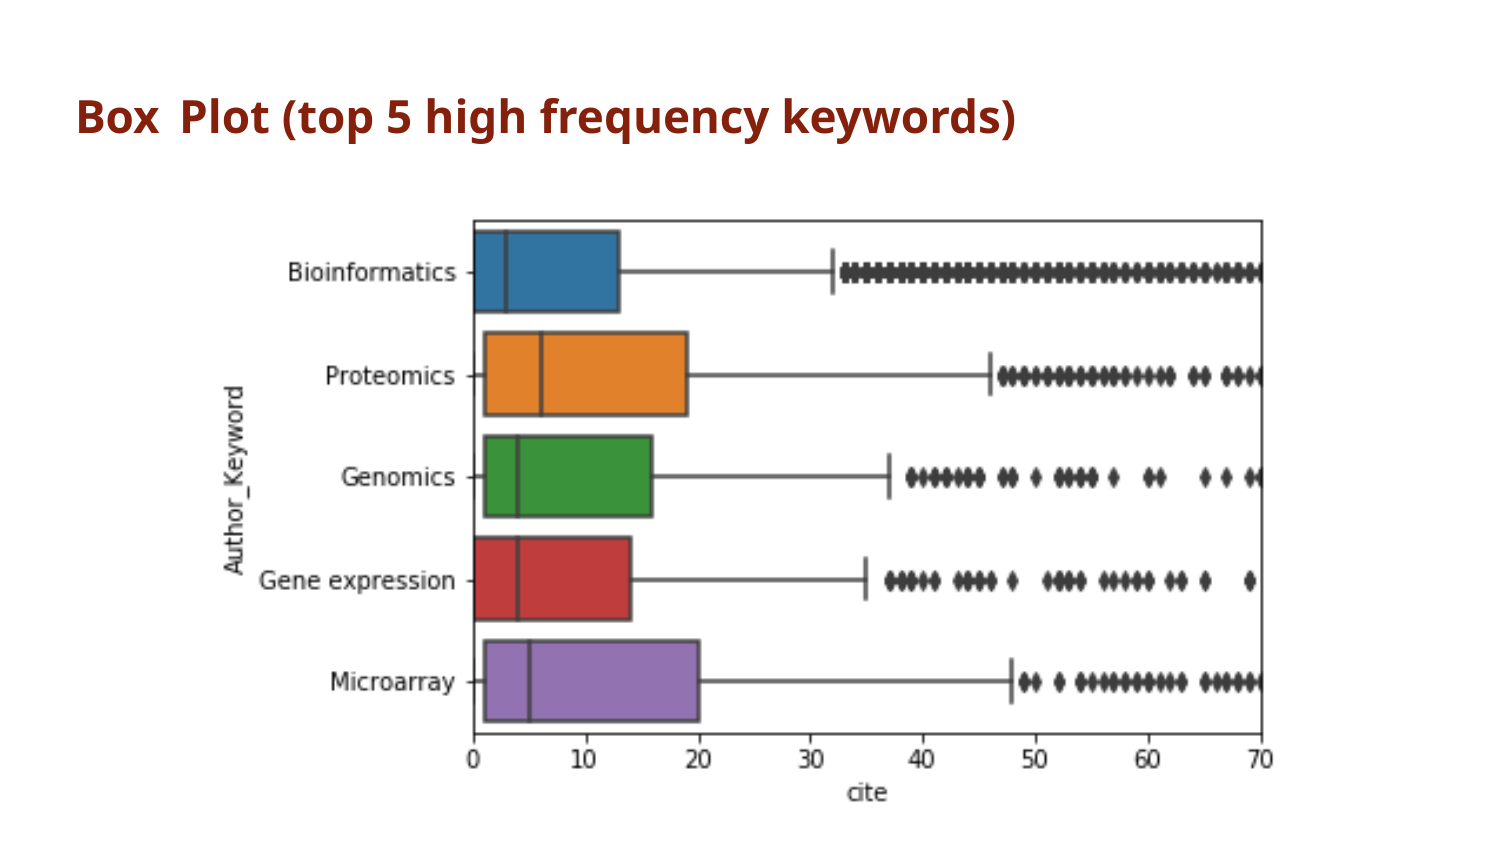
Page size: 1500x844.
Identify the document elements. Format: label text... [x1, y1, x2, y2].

title Box Plot (top 5 high frequency keywords) [75, 33, 1425, 175]
picture [208, 196, 1292, 823]
